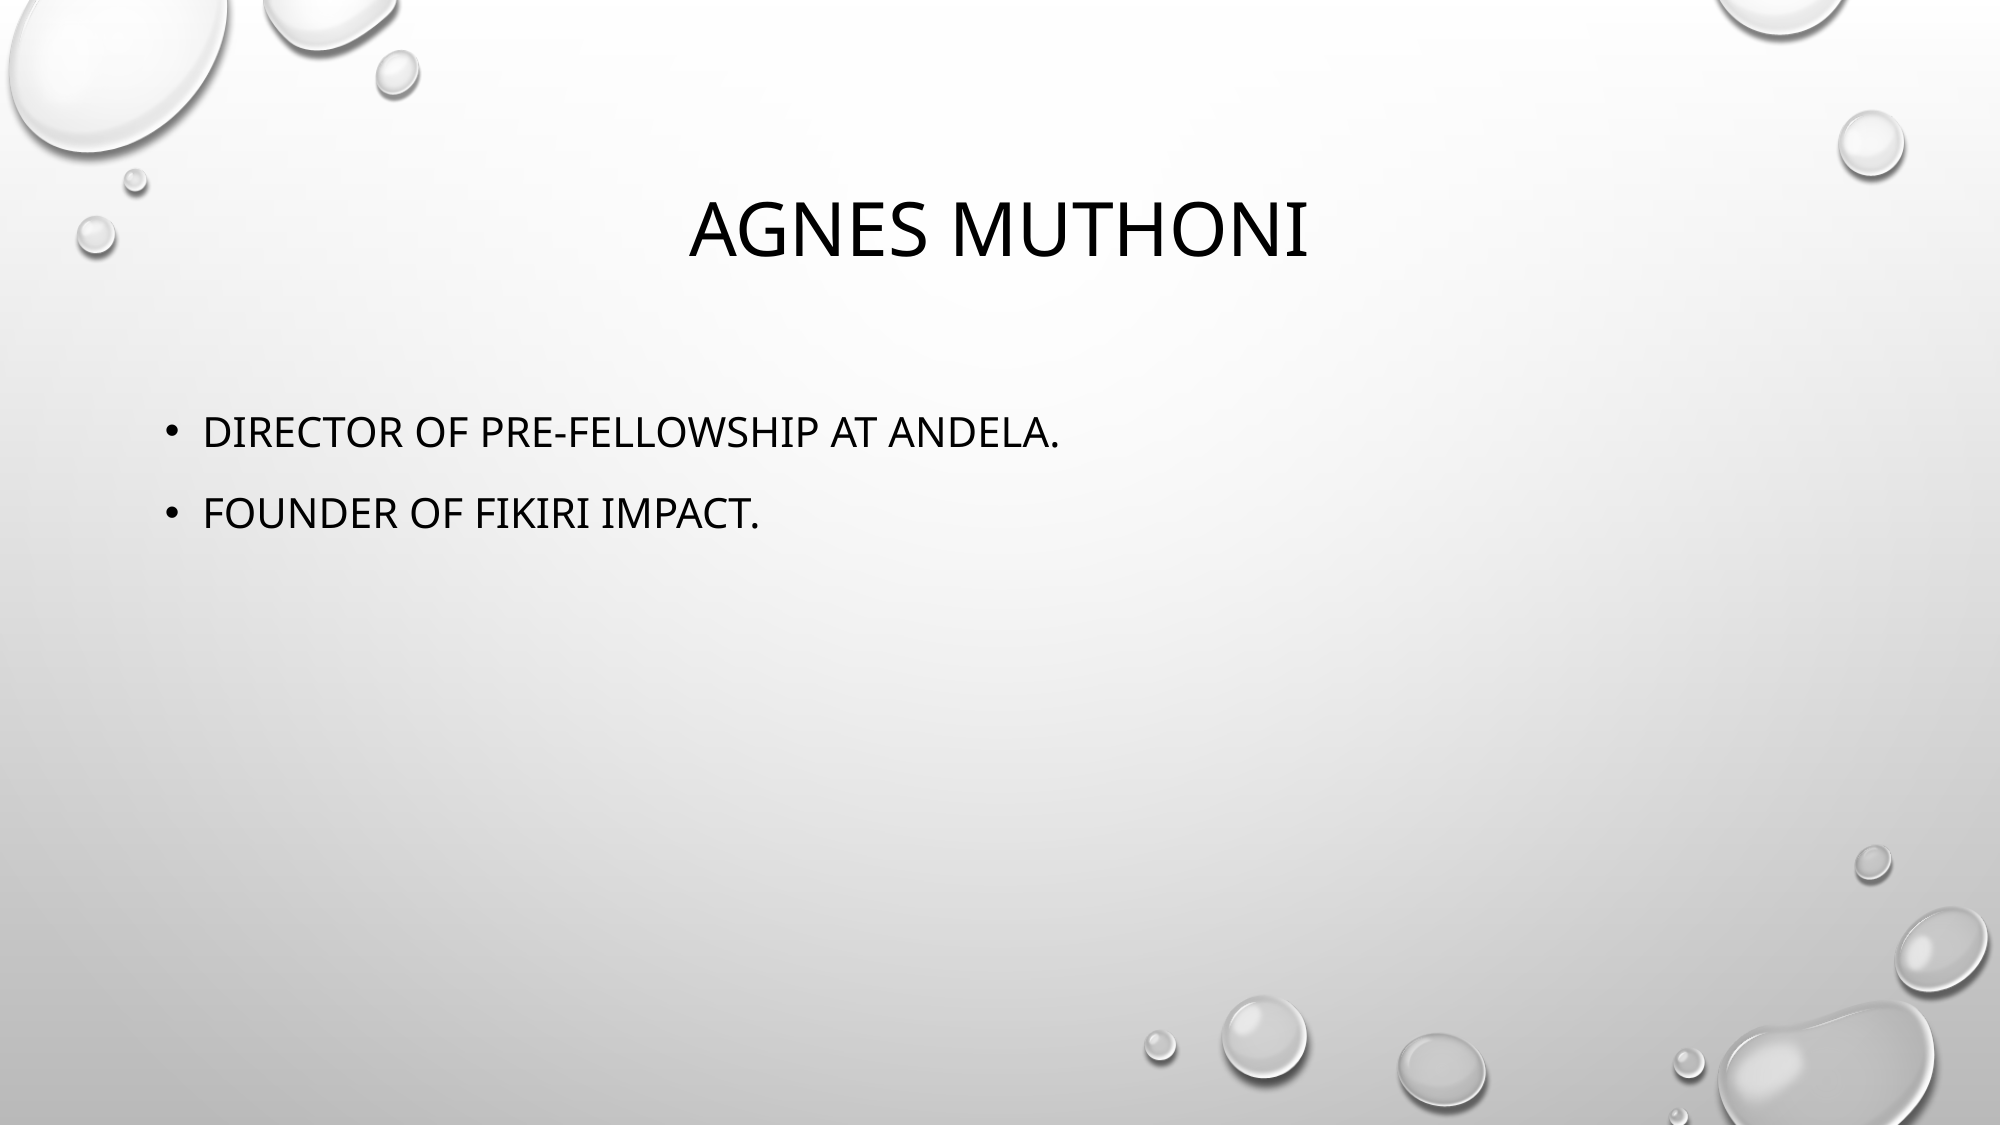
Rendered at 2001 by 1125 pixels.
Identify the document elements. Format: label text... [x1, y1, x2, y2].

title AGNES MUTHONI [149, 101, 1851, 364]
list DIRECTOR OF PRE-FELLOWSHIP AT ANDELA. FOUNDER OF FIKIRI IMPACT. [149, 388, 1850, 950]
picture [0, 0, 2000, 1125]
